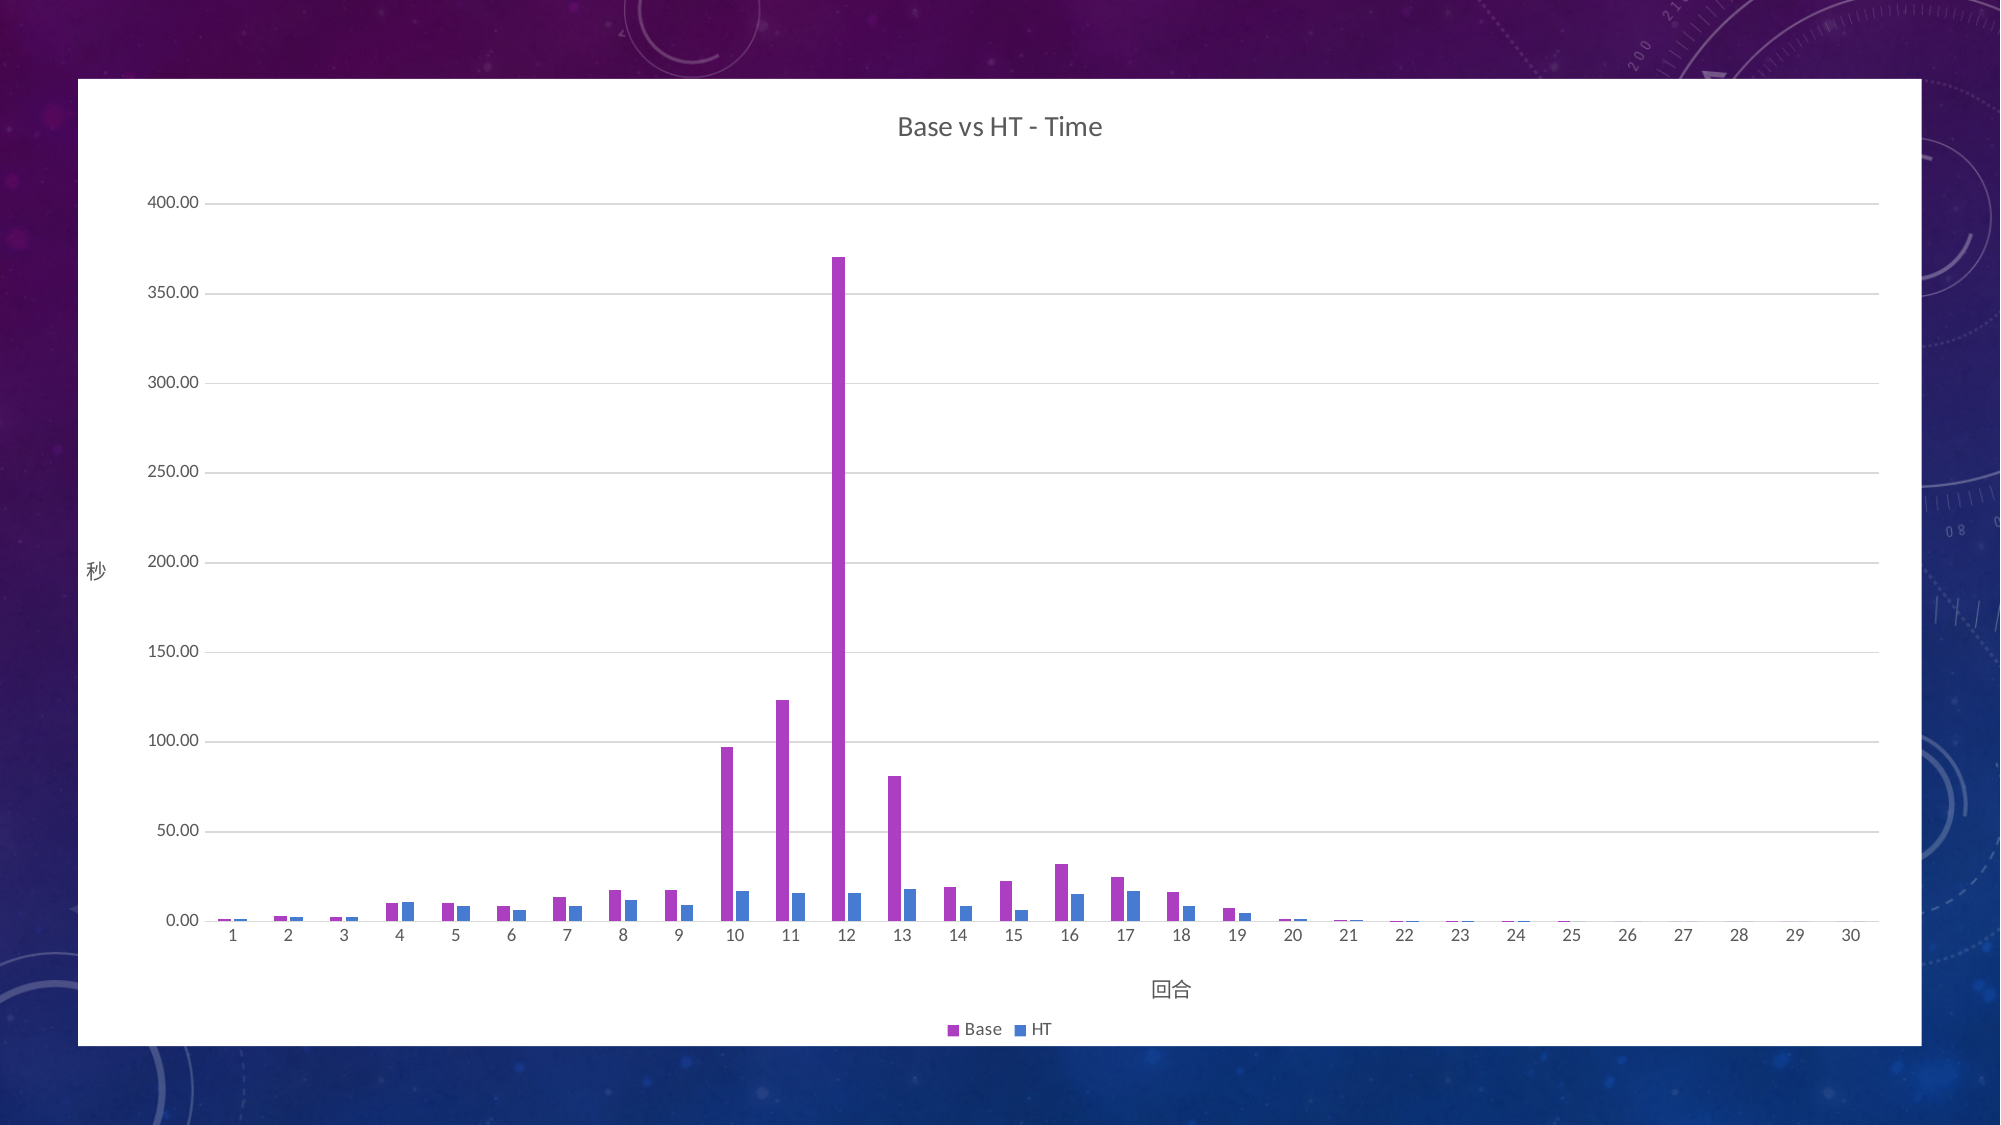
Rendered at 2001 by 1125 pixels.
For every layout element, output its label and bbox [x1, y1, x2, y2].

picture [0, 0, 2000, 1125]
chart [77, 78, 1922, 1047]
